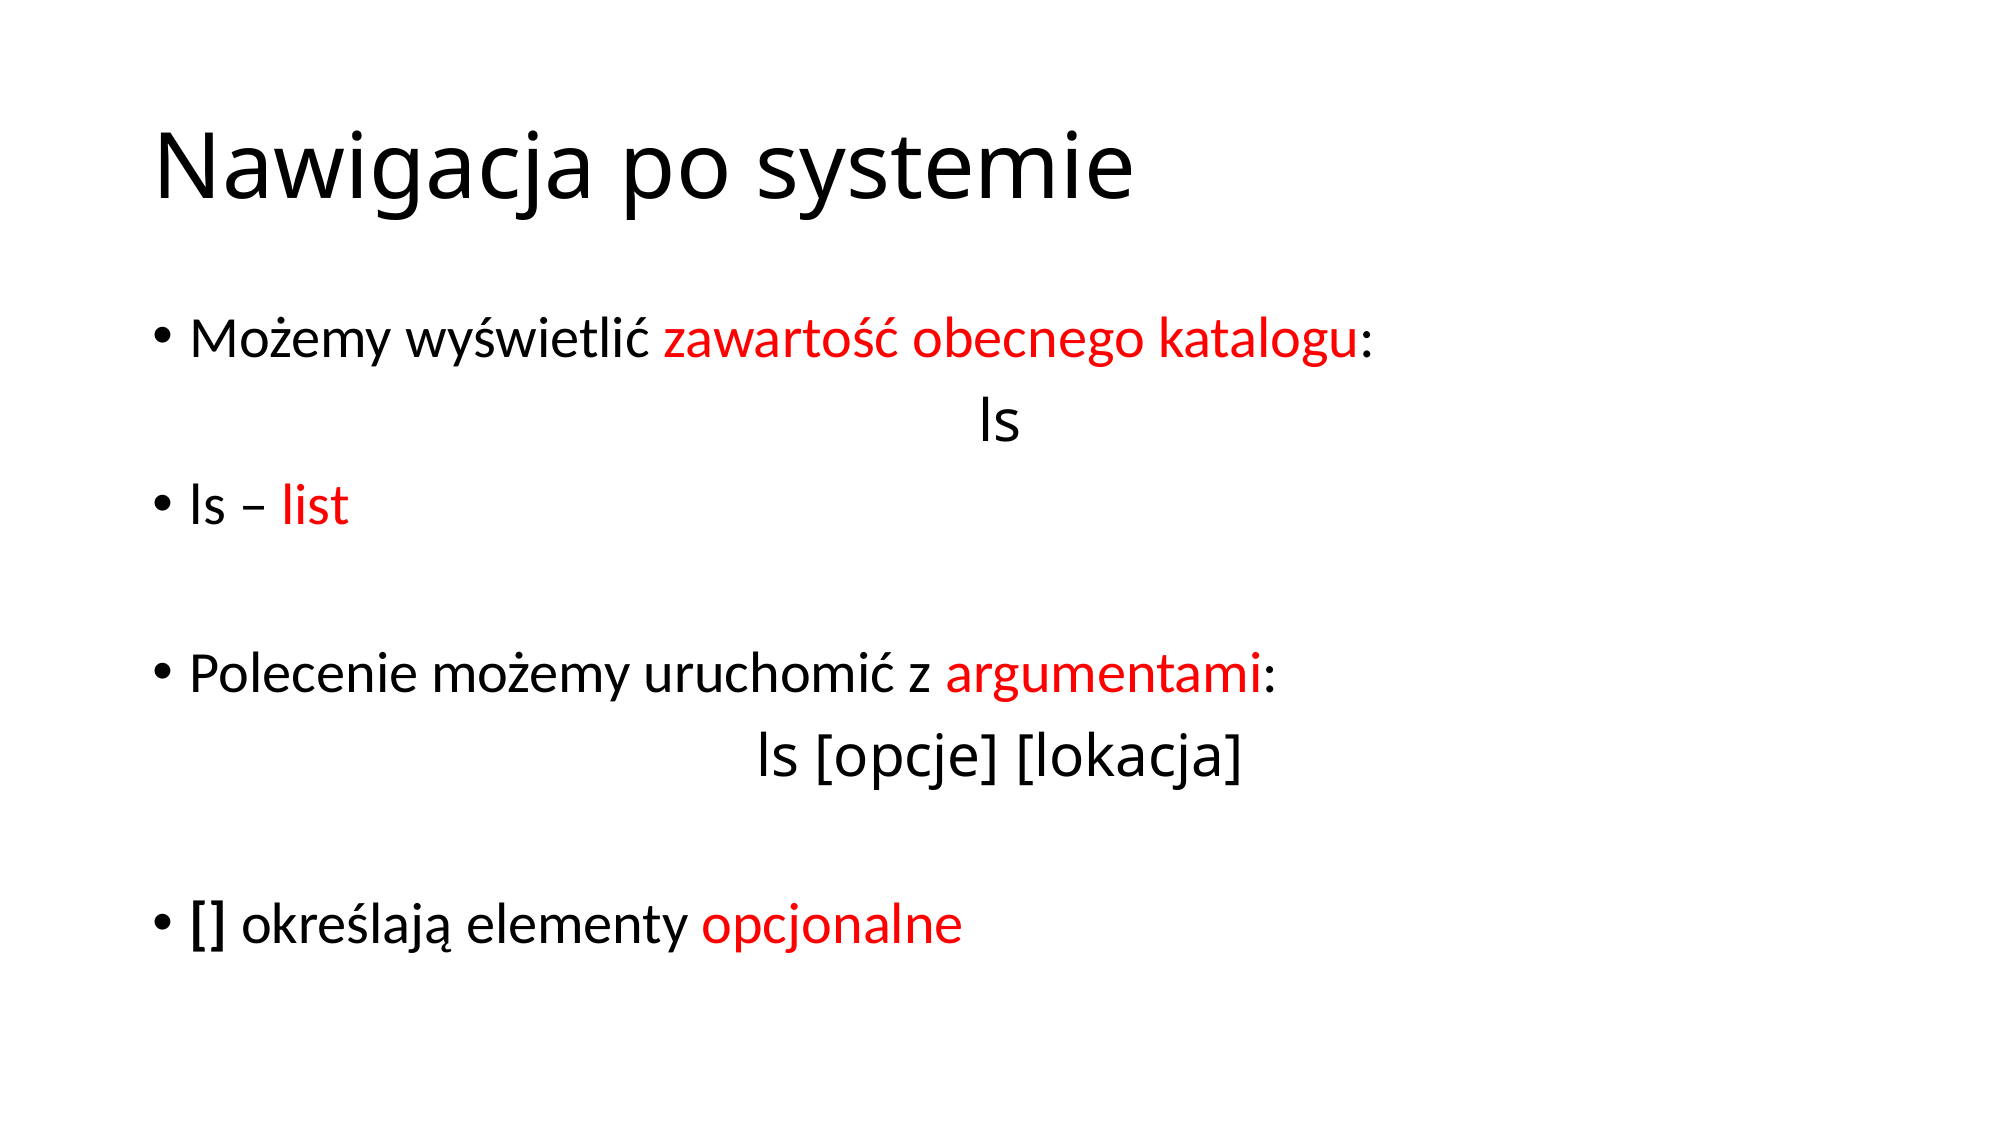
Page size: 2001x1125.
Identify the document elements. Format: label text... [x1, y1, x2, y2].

list Możemy wyświetlić zawartość obecnego katalogu: ls ls – list Polecenie możemy uruchomić z argumentami: ls [opcje] [lokacja] [] określają elementy opcjonalne [137, 299, 1863, 1014]
title Nawigacja po systemie [137, 59, 1863, 278]
